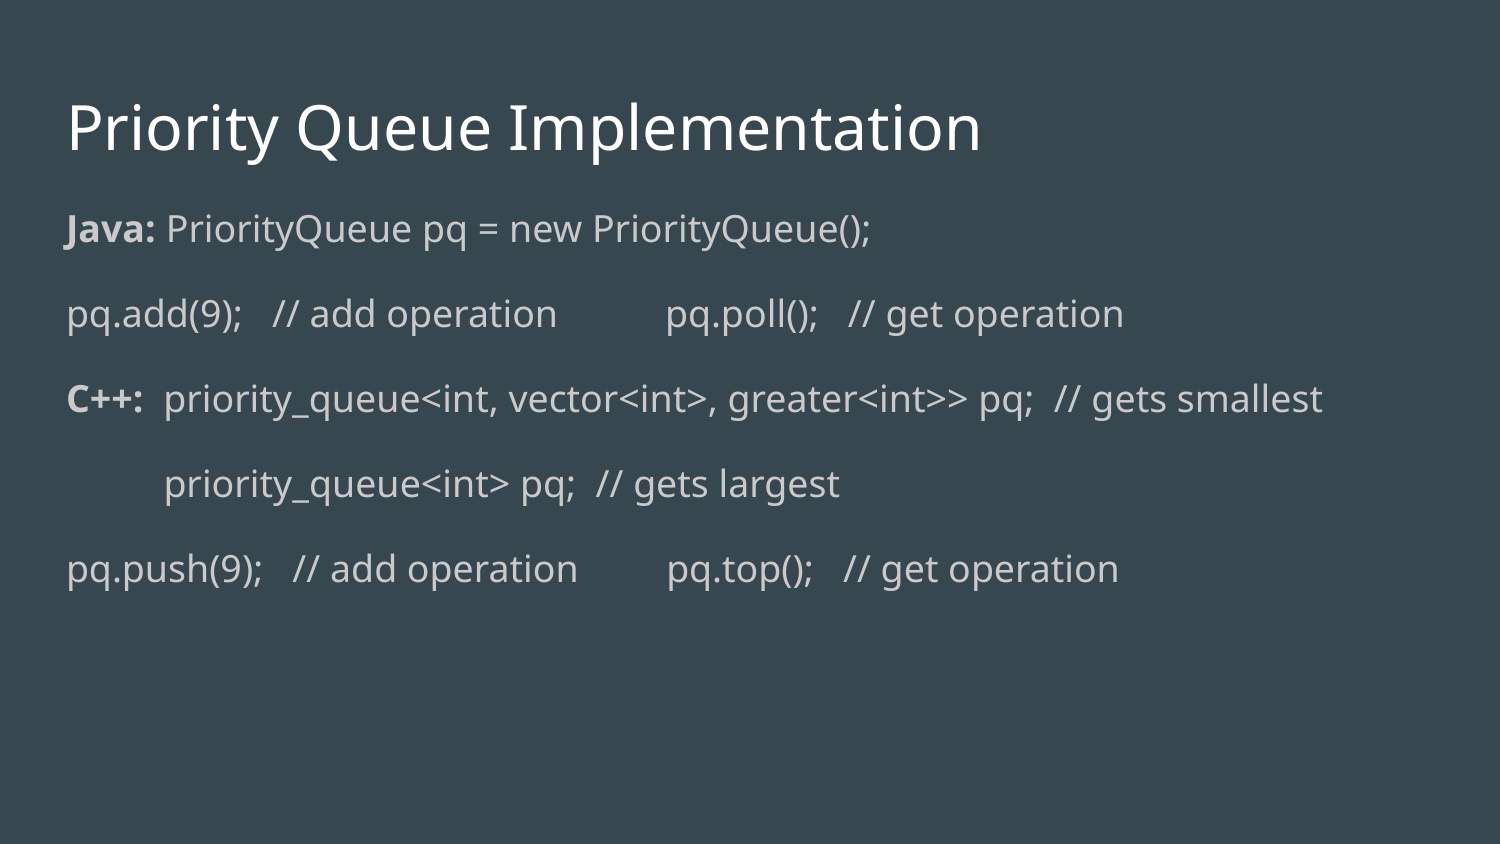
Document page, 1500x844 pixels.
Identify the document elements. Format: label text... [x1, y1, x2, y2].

title Priority Queue Implementation [51, 72, 1449, 167]
list Java: PriorityQueue pq = new PriorityQueue(); pq.add(9); // add operation pq.poll(); // get operation C++: priority_queue<int, vector<int>, greater<int>> pq; // gets smallest priority_queue<int> pq; // gets largest pq.push(9); // add operation pq.top(); // get operation [51, 183, 1449, 744]
